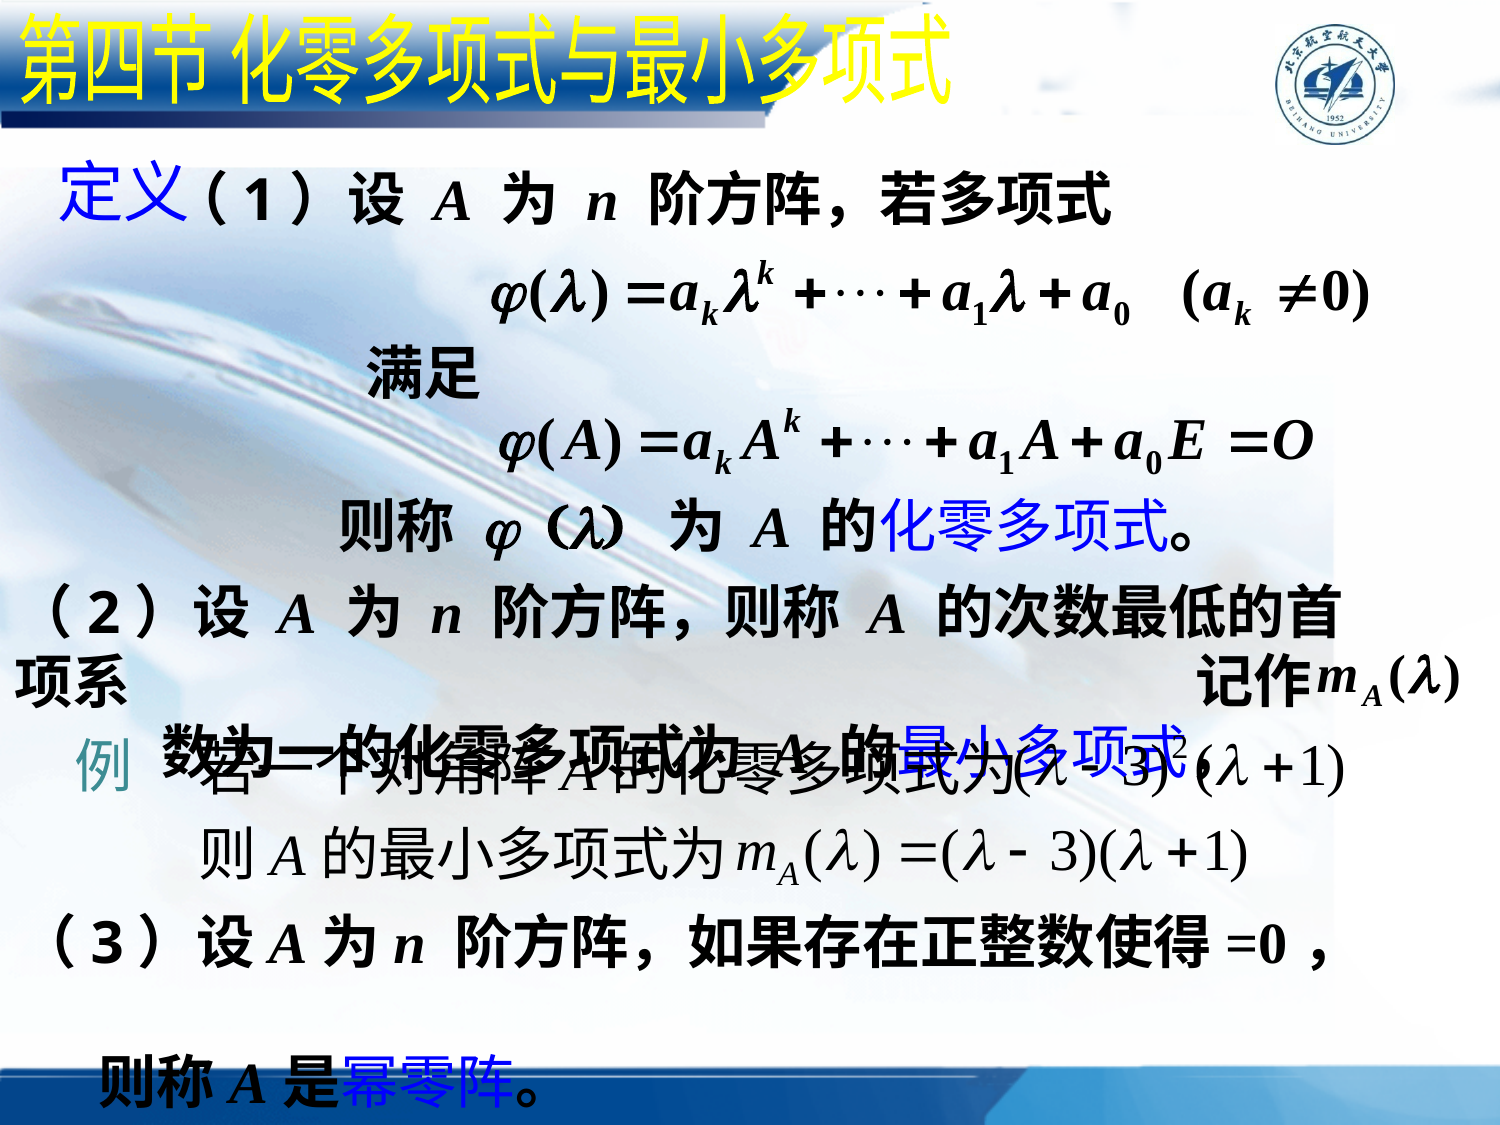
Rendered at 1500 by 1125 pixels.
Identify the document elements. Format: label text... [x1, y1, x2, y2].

text_box 若一个对角阵A的化零多项式为 [183, 724, 1000, 809]
text_box （1）设 A 为 n 阶方阵，若多项式 [155, 155, 1142, 240]
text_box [1004, 720, 1356, 811]
text_box 满足 [350, 328, 608, 414]
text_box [726, 810, 1260, 901]
text_box 则称 j (l) 为 A 的化零多项式。 [323, 482, 1243, 567]
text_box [1180, 636, 1470, 722]
picture [0, 0, 1500, 1125]
text_box 例 [59, 721, 148, 807]
text_box 则A的最小多项式为 [183, 809, 727, 895]
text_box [482, 246, 1382, 341]
text_box （2）设 A 为 n 阶方阵，则称 A 的次数最低的首项系 数为一的化零多项式为 A 的最小多项式， [0, 567, 1400, 793]
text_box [490, 394, 1326, 490]
text_box 定义 [42, 142, 206, 238]
